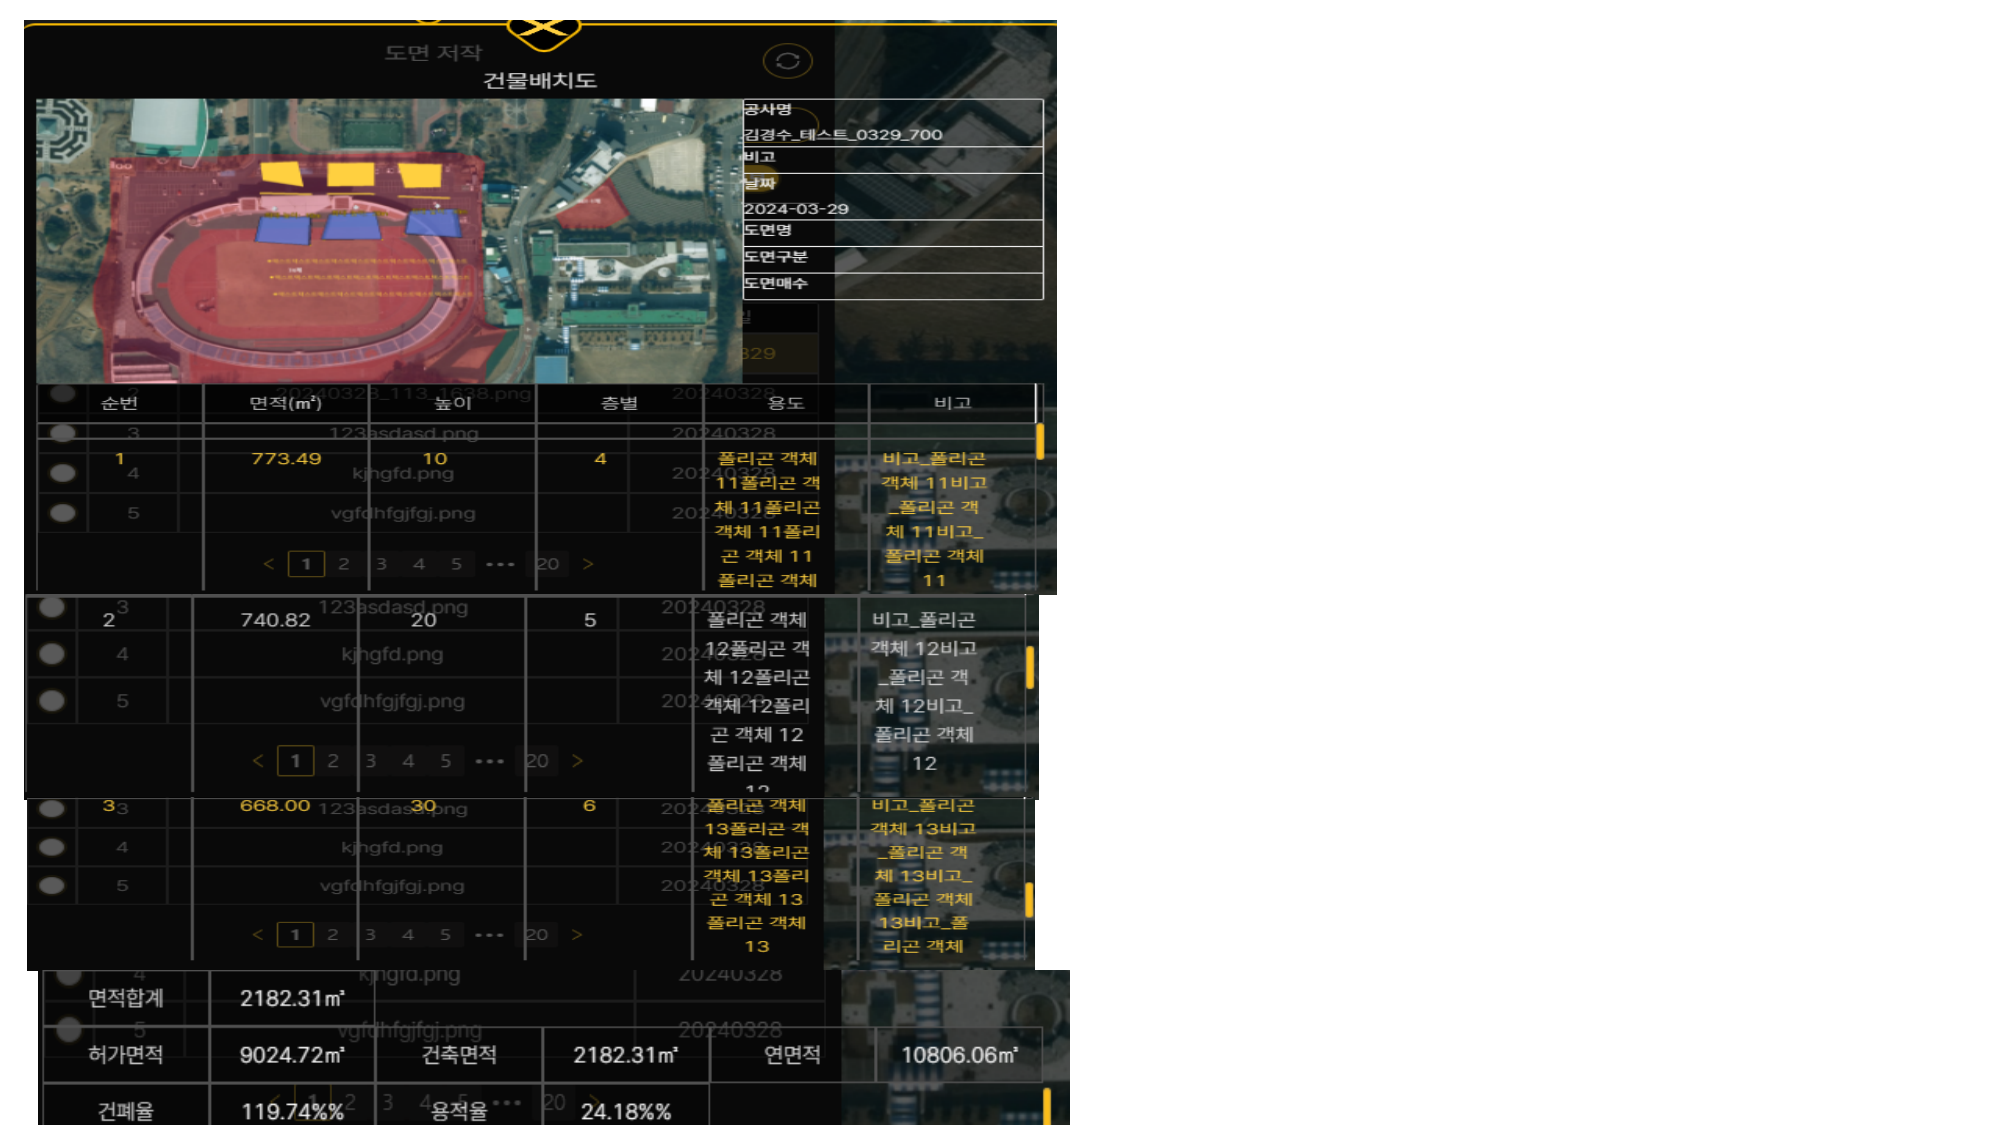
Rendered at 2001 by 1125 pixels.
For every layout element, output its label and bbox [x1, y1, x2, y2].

picture [24, 20, 1070, 1125]
